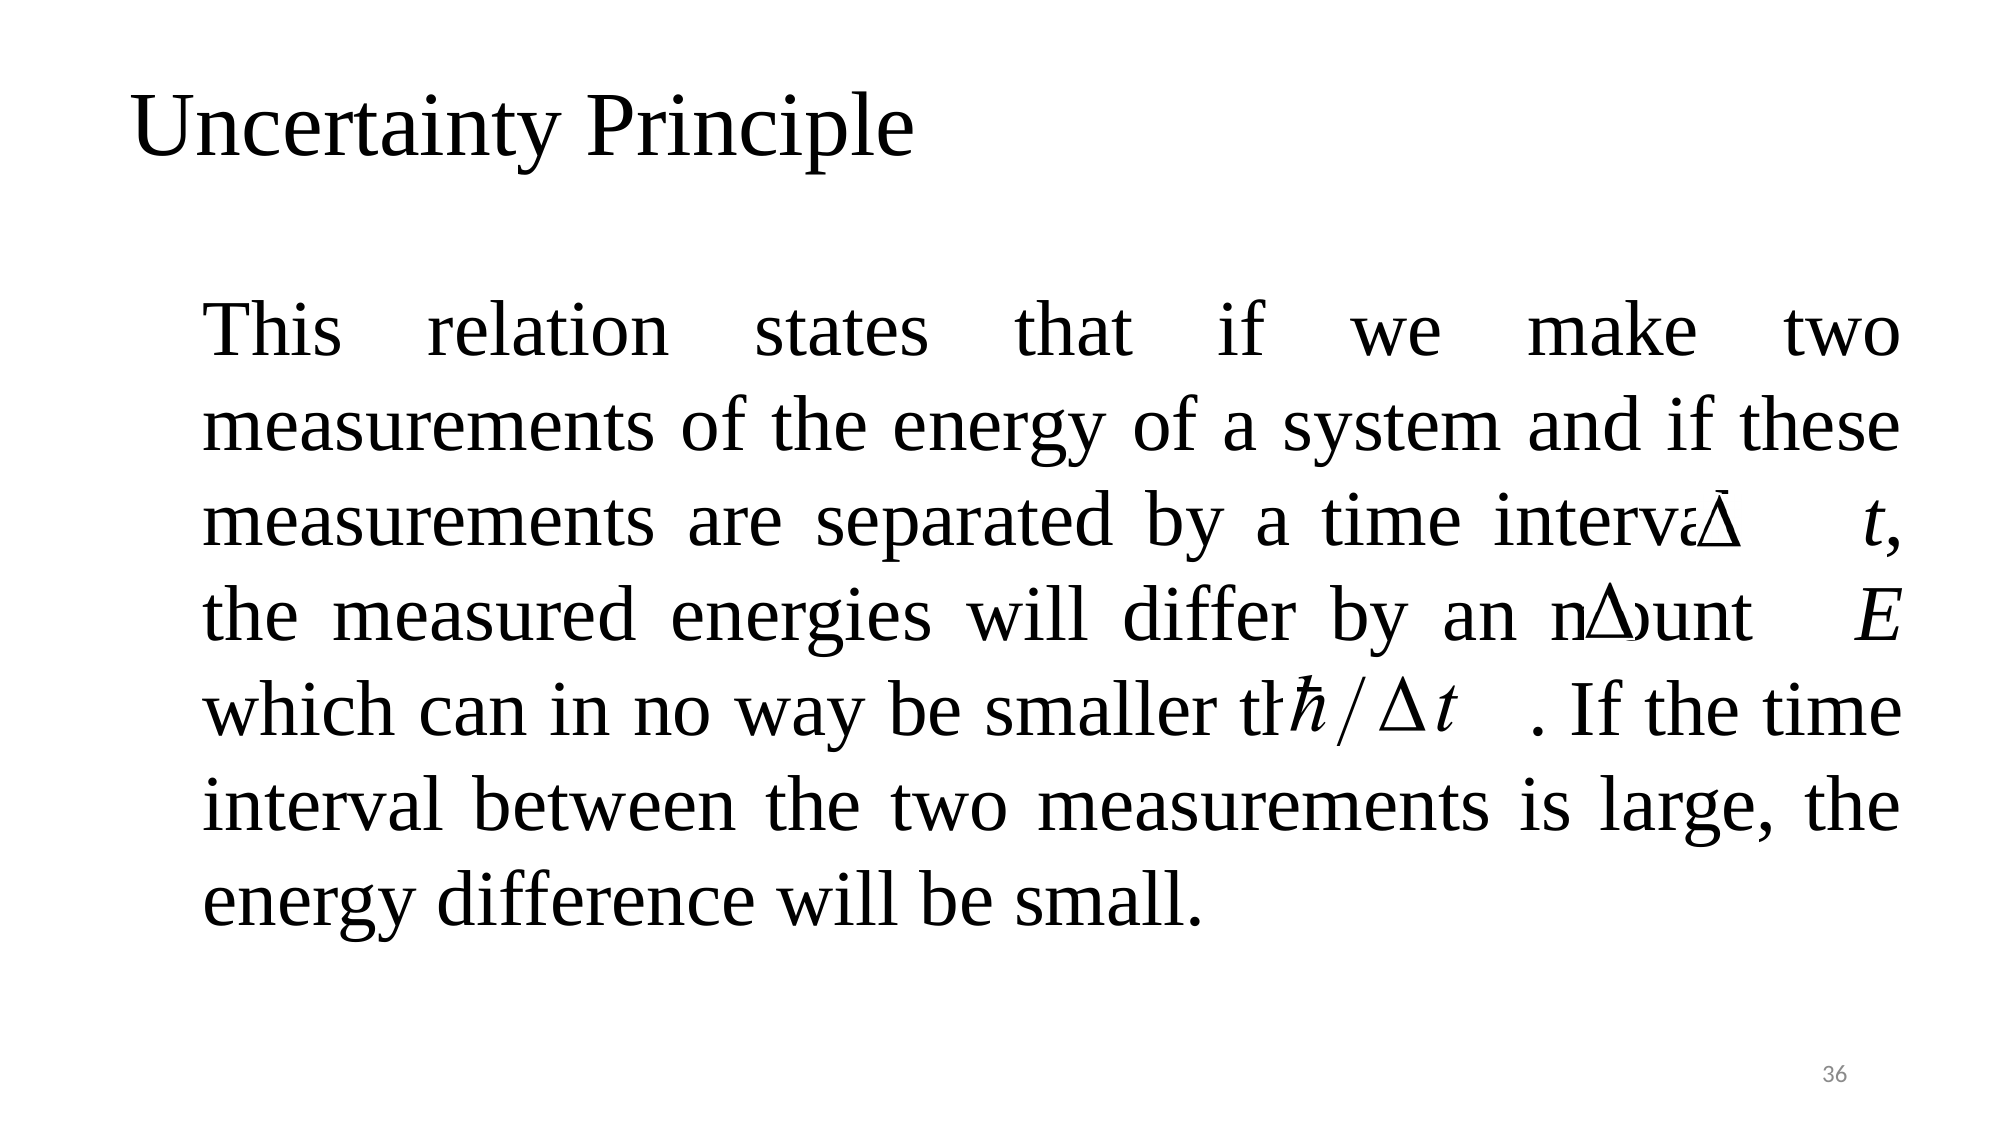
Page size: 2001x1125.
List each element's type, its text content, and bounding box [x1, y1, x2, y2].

picture [1282, 667, 1462, 747]
picture [1584, 581, 1636, 641]
text_box This relation states that if we make two measurements of the energy of a system and if these measurements are separated by a time interval t, the measured energies will differ by an mount E which can in no way be smaller than . If the time interval between the two measurements is large, the energy difference will be small. [188, 269, 1919, 950]
picture [1696, 493, 1743, 548]
text_box Uncertainty Principle [115, 56, 933, 182]
text_box <number> [1412, 1042, 1863, 1103]
